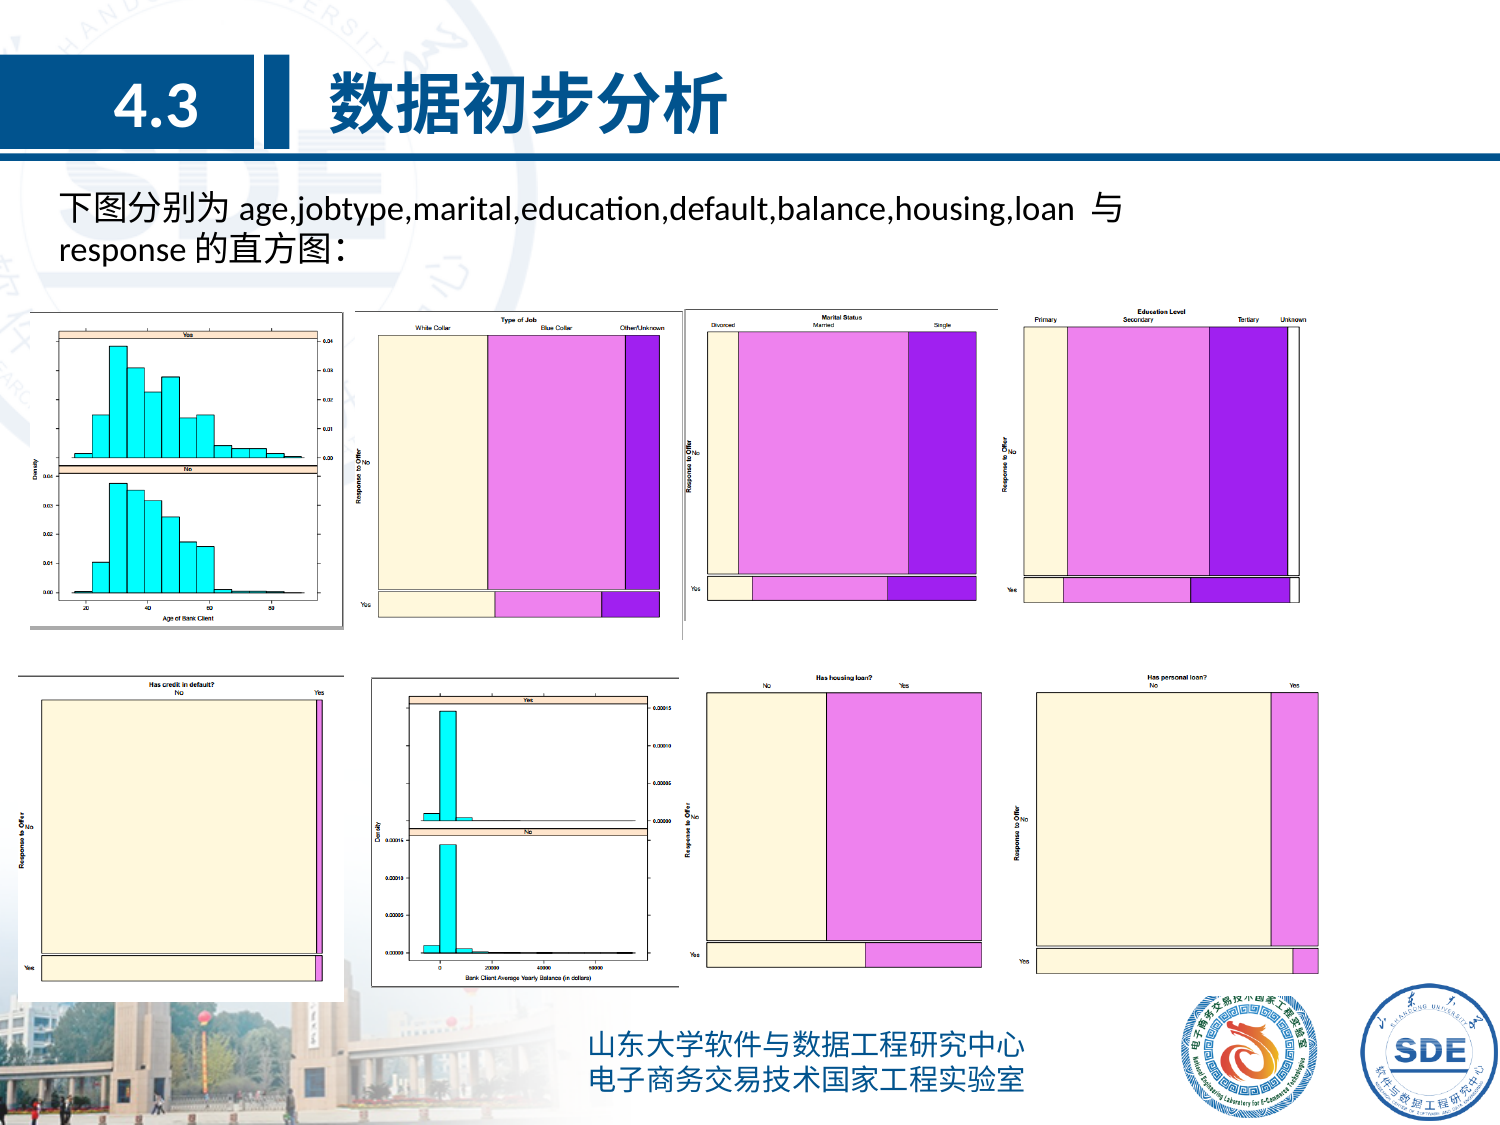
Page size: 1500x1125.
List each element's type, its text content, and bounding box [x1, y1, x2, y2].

text_box 数据初步分析 [314, 54, 1187, 149]
title 下图分别为age,jobtype,marital,education,default,balance,housing,loan 与response的直方图： [43, 178, 1188, 316]
picture [0, 161, 1500, 1125]
text_box 4.3 [98, 53, 252, 148]
picture [0, 0, 1500, 153]
